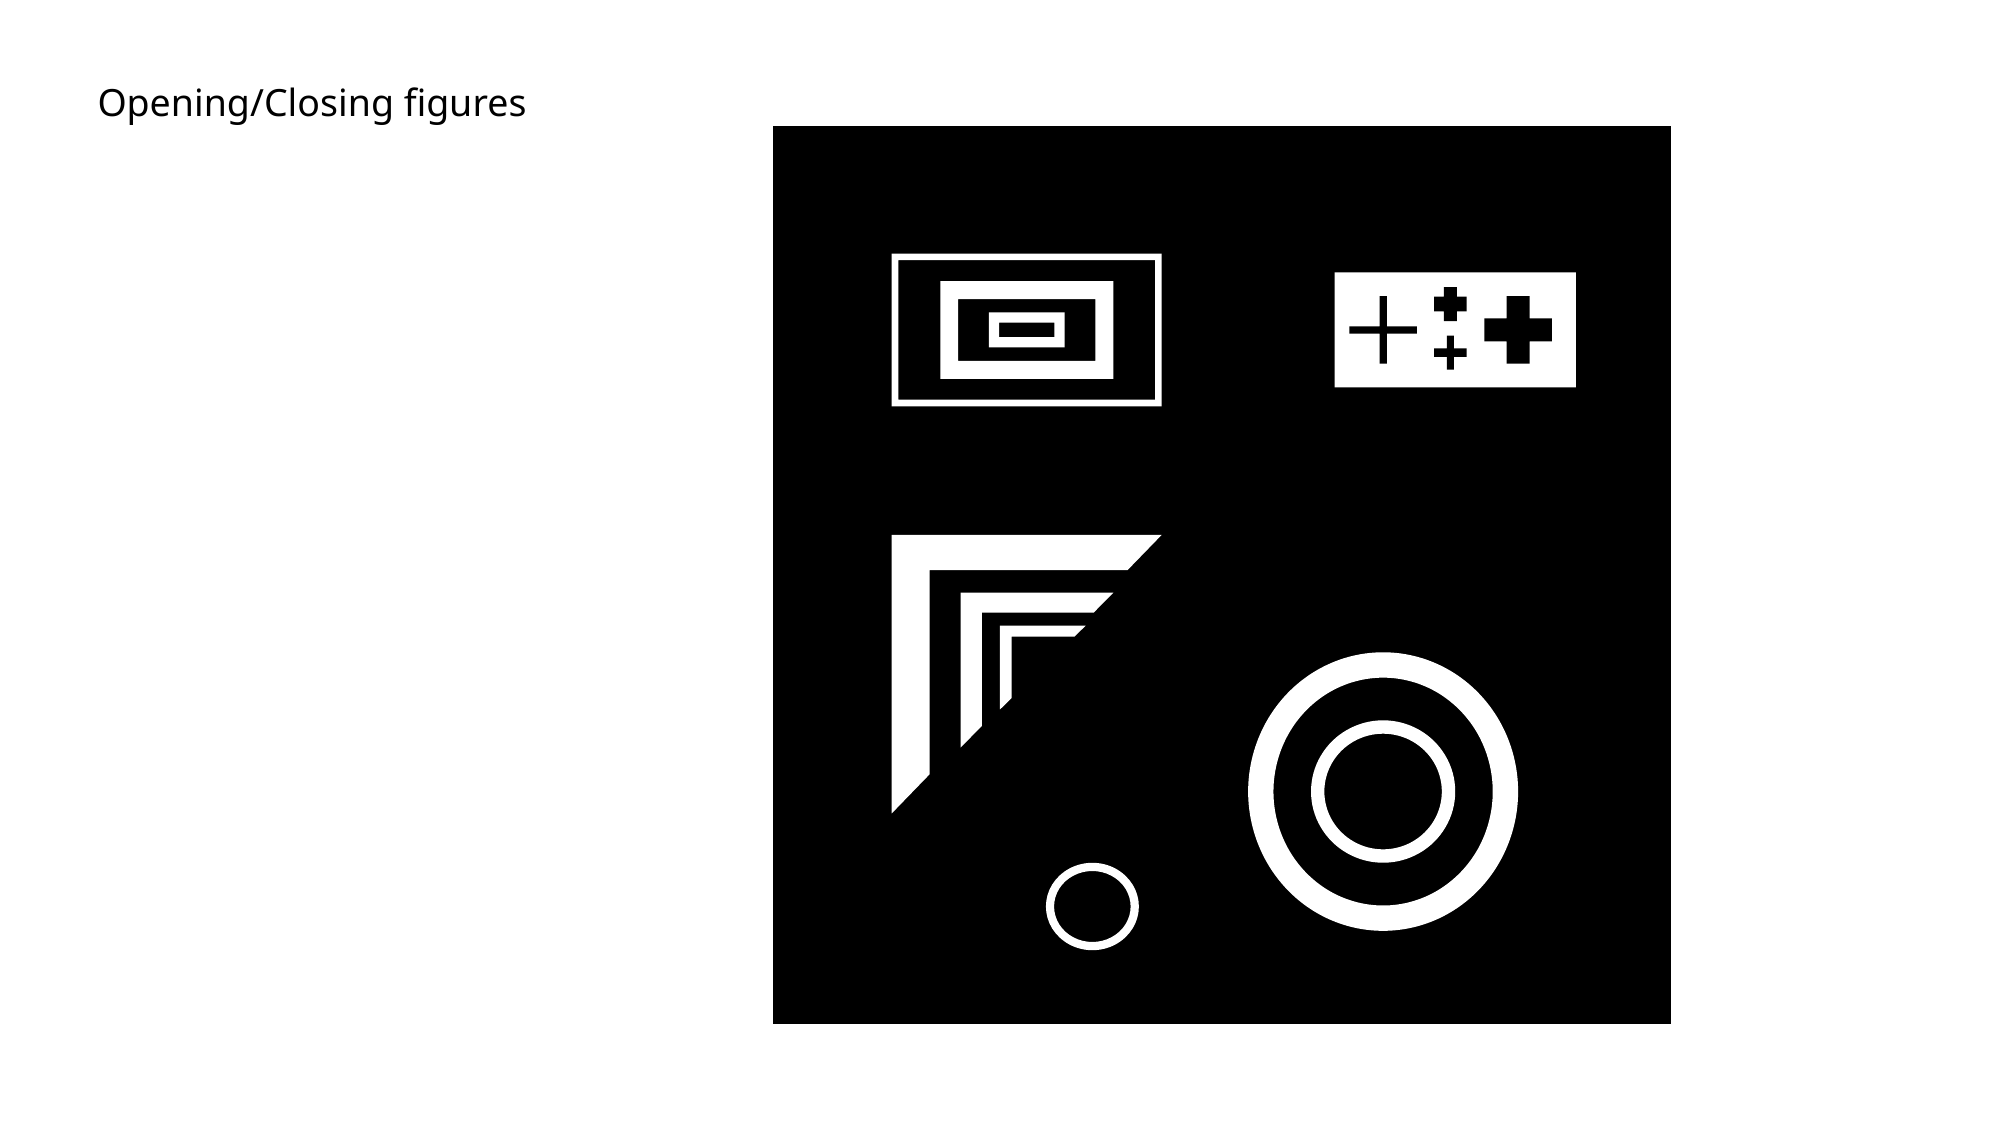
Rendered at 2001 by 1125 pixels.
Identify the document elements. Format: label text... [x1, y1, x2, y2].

text_box [1433, 334, 1468, 371]
text_box [1309, 718, 1457, 865]
text_box [1246, 650, 1520, 933]
text_box [939, 280, 1115, 380]
text_box [998, 624, 1090, 714]
text_box [1433, 285, 1468, 323]
text_box [777, 131, 1666, 1020]
text_box [959, 591, 1118, 752]
text_box [1348, 295, 1419, 365]
text_box [1483, 295, 1554, 365]
text_box [1333, 271, 1577, 389]
text_box Opening/Closing figures [82, 71, 542, 132]
text_box [890, 533, 1166, 818]
text_box [987, 311, 1066, 349]
text_box [890, 252, 1163, 408]
text_box [1044, 861, 1141, 952]
